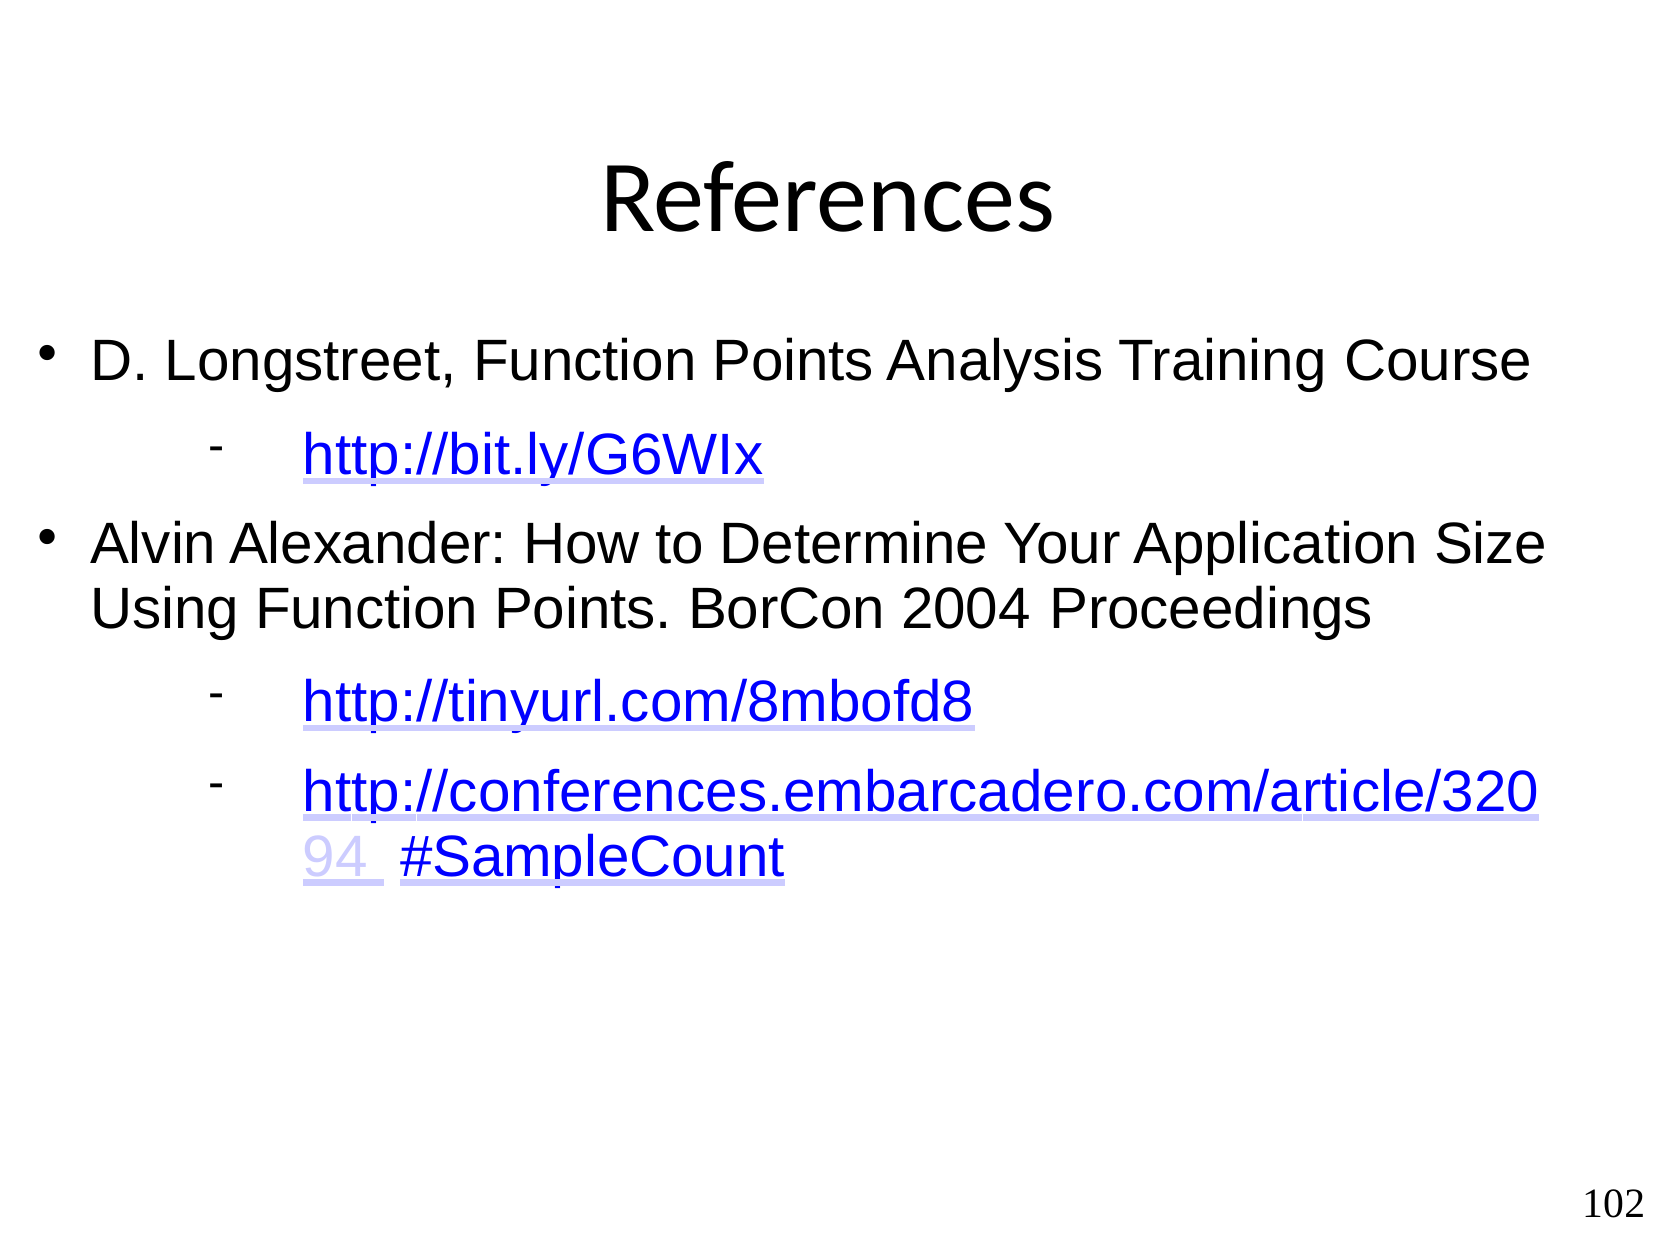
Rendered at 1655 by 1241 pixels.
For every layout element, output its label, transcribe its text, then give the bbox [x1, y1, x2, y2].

text_box 102 [1579, 1178, 1648, 1226]
text_box D. Longstreet, Function Points Analysis Training Course http://bit.ly/G6WIx Alvin Alexander: How to Determine Your Application Size Using Function Points. BorCon 2004 Proceedings http://tinyurl.com/8mbofd8 http://conferences.embarcadero.com/article/32094 #SampleCount [35, 295, 1607, 888]
title References [589, 85, 1064, 295]
